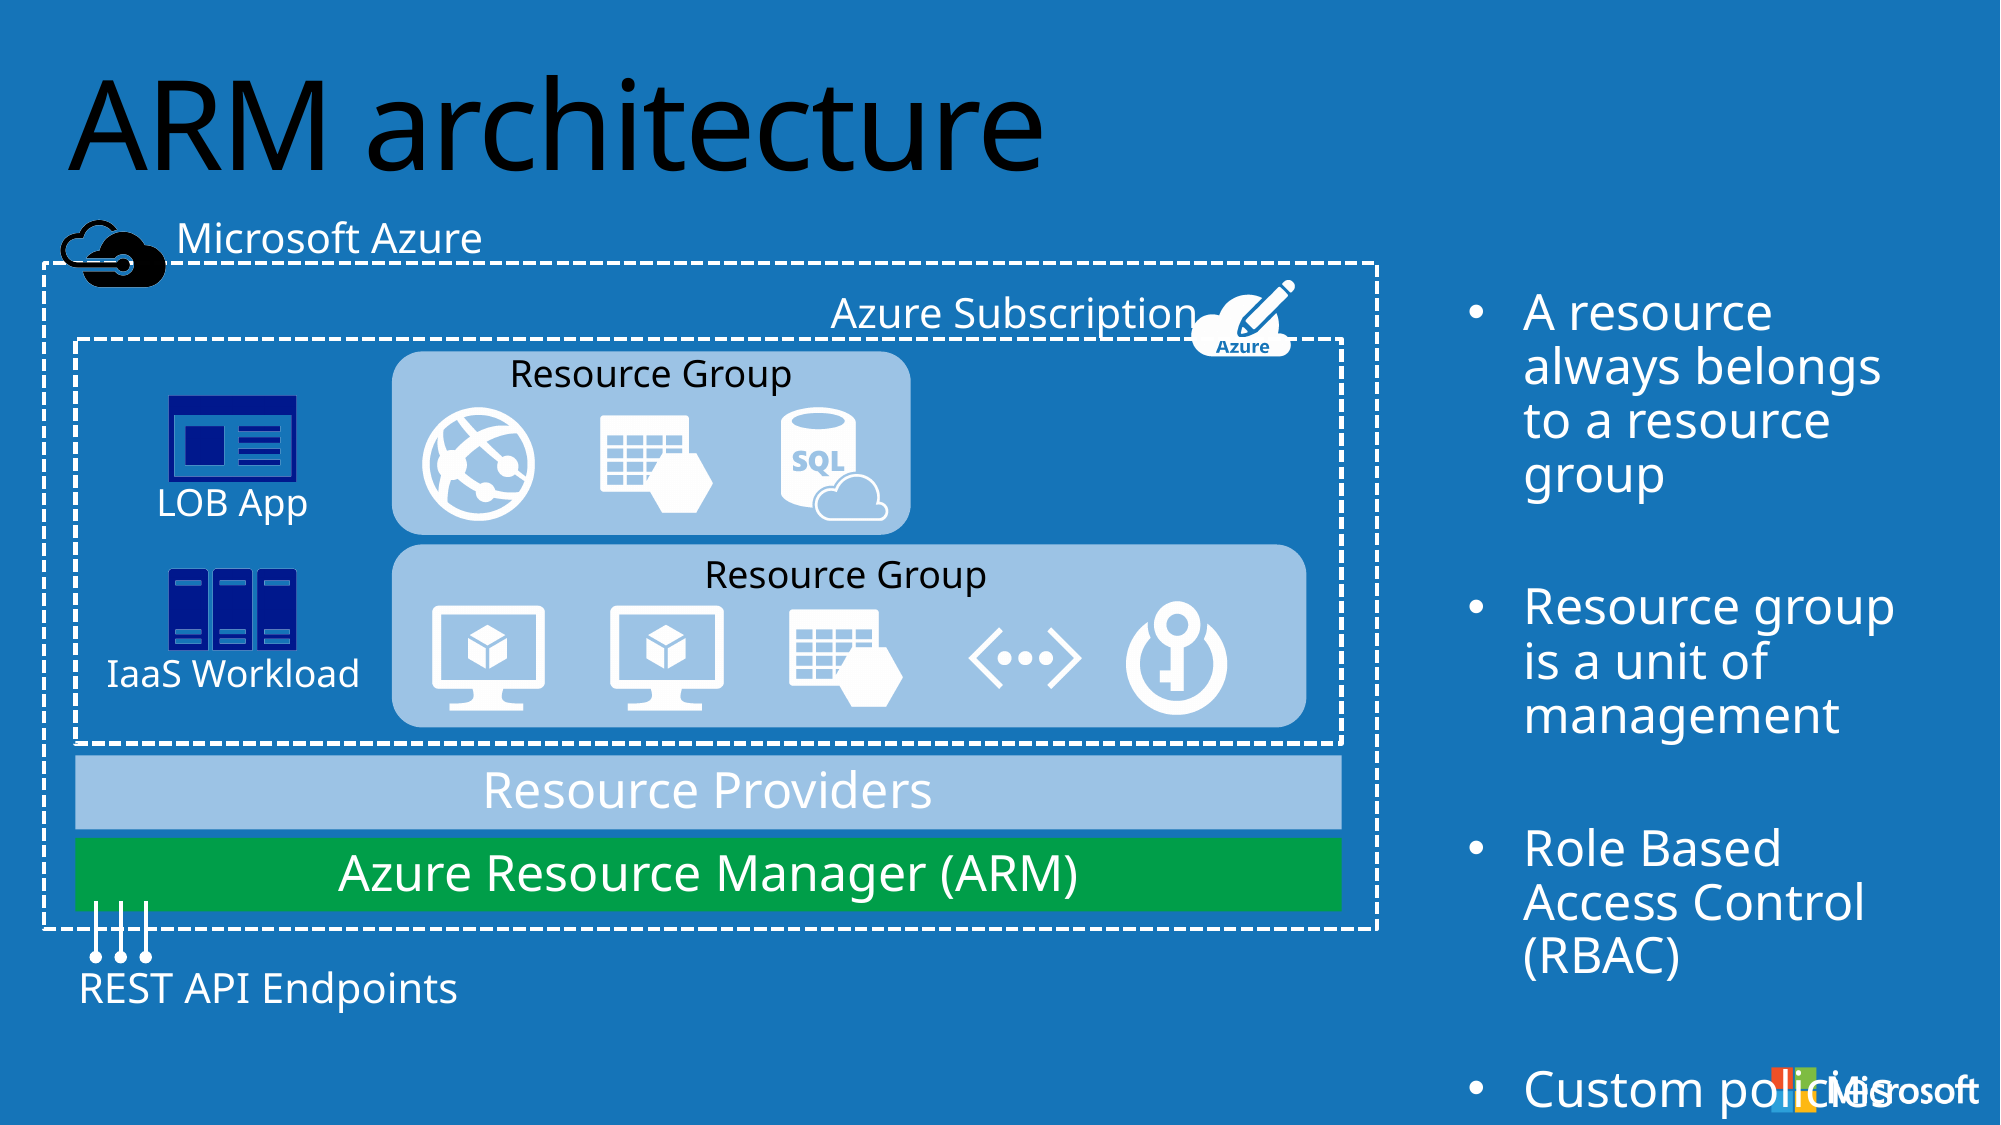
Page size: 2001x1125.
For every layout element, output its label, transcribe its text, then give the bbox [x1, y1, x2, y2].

text_box Microsoft Azure [145, 196, 577, 286]
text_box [391, 334, 911, 535]
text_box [75, 545, 391, 725]
text_box REST API Endpoints [48, 945, 545, 1036]
text_box Azure Subscription [800, 269, 1190, 360]
picture [1190, 266, 1295, 371]
picture [60, 200, 166, 306]
text_box Resource Providers [75, 755, 1342, 830]
text_box Azure Resource Manager (ARM) [75, 837, 1342, 912]
text_box [43, 262, 1378, 930]
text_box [87, 374, 378, 545]
picture [1956, 1066, 1980, 1113]
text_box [391, 536, 1307, 728]
text_box A resource always belongs to a resource group Resource group is a unit of management Role Based Access Control (RBAC) Custom policies [1437, 263, 1956, 1125]
title ARM architecture [44, 47, 1938, 196]
text_box [75, 338, 1342, 744]
